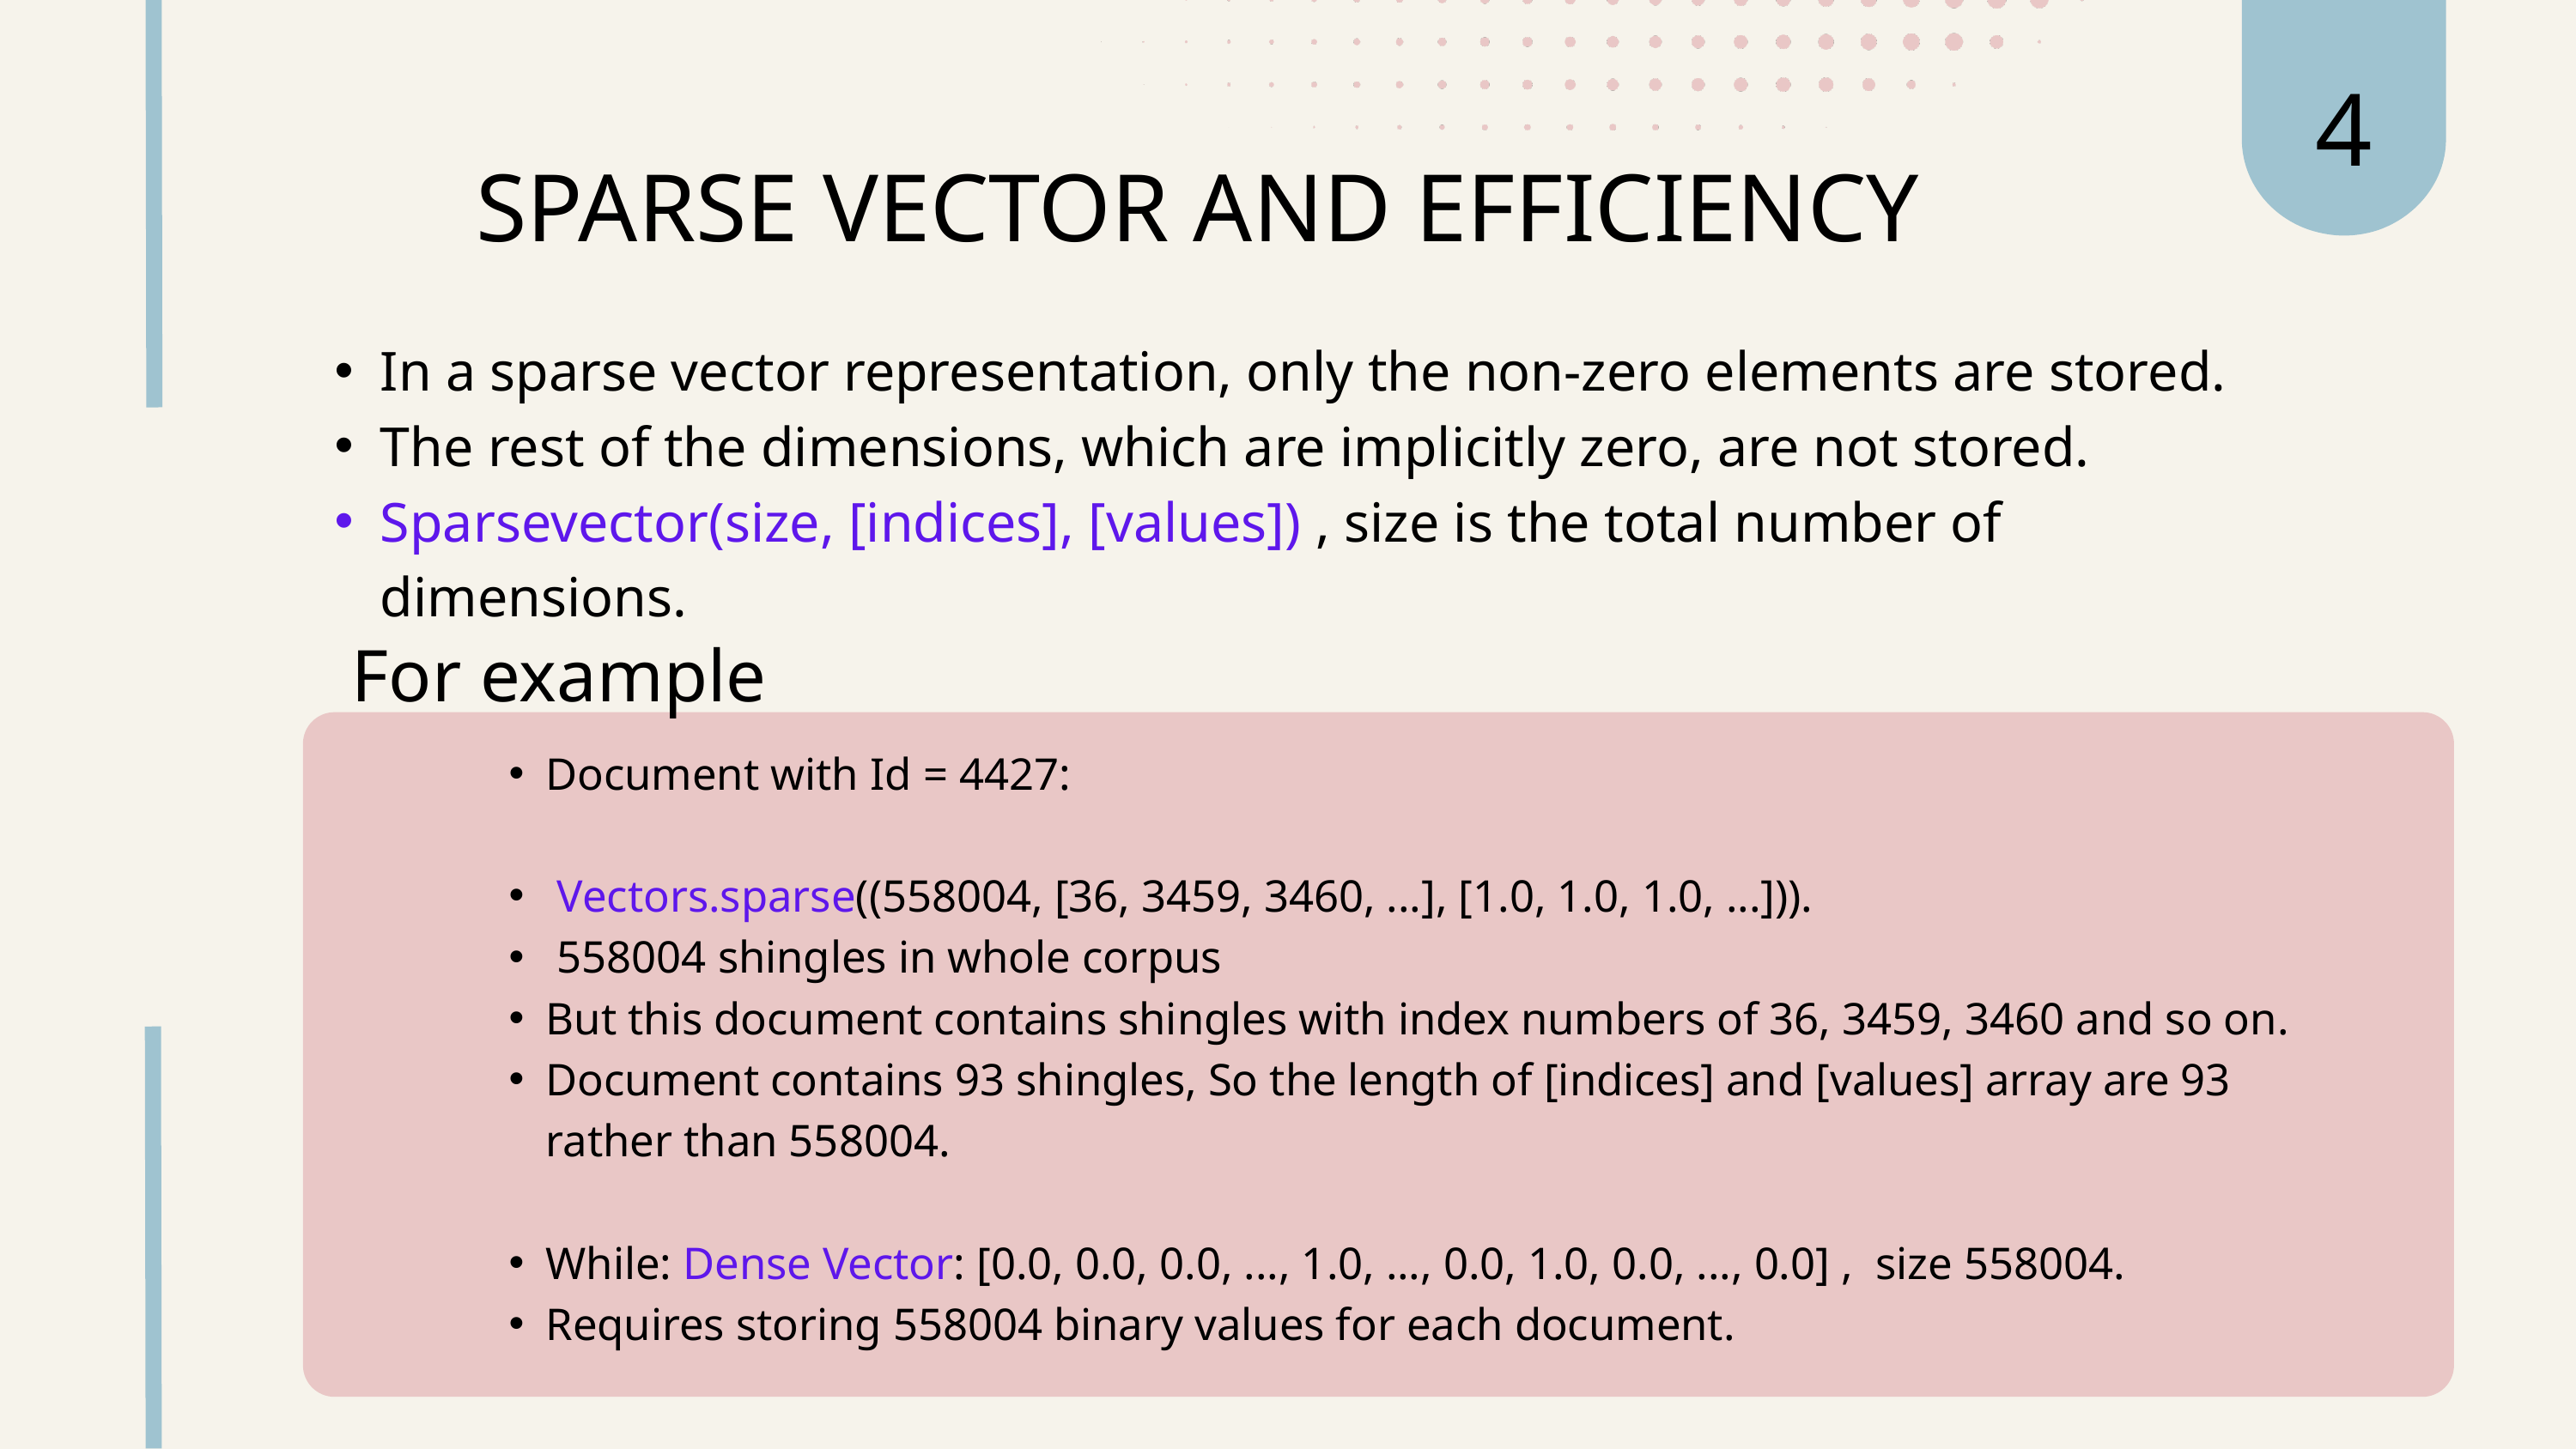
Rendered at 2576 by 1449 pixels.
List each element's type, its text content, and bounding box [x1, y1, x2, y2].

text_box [2233, 0, 2455, 236]
text_box In a sparse vector representation, only the non-zero elements are stored. The rest of the dimensions, which are implicitly zero, are not stored. Sparsevector(size, [indices], [values]) , size is the total number of dimensions. [289, 326, 2287, 628]
text_box SPARSE VECTOR AND EFFICIENCY [462, 130, 1935, 261]
text_box [1058, 0, 2089, 130]
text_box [302, 712, 2455, 1397]
text_box For example [351, 628, 952, 709]
